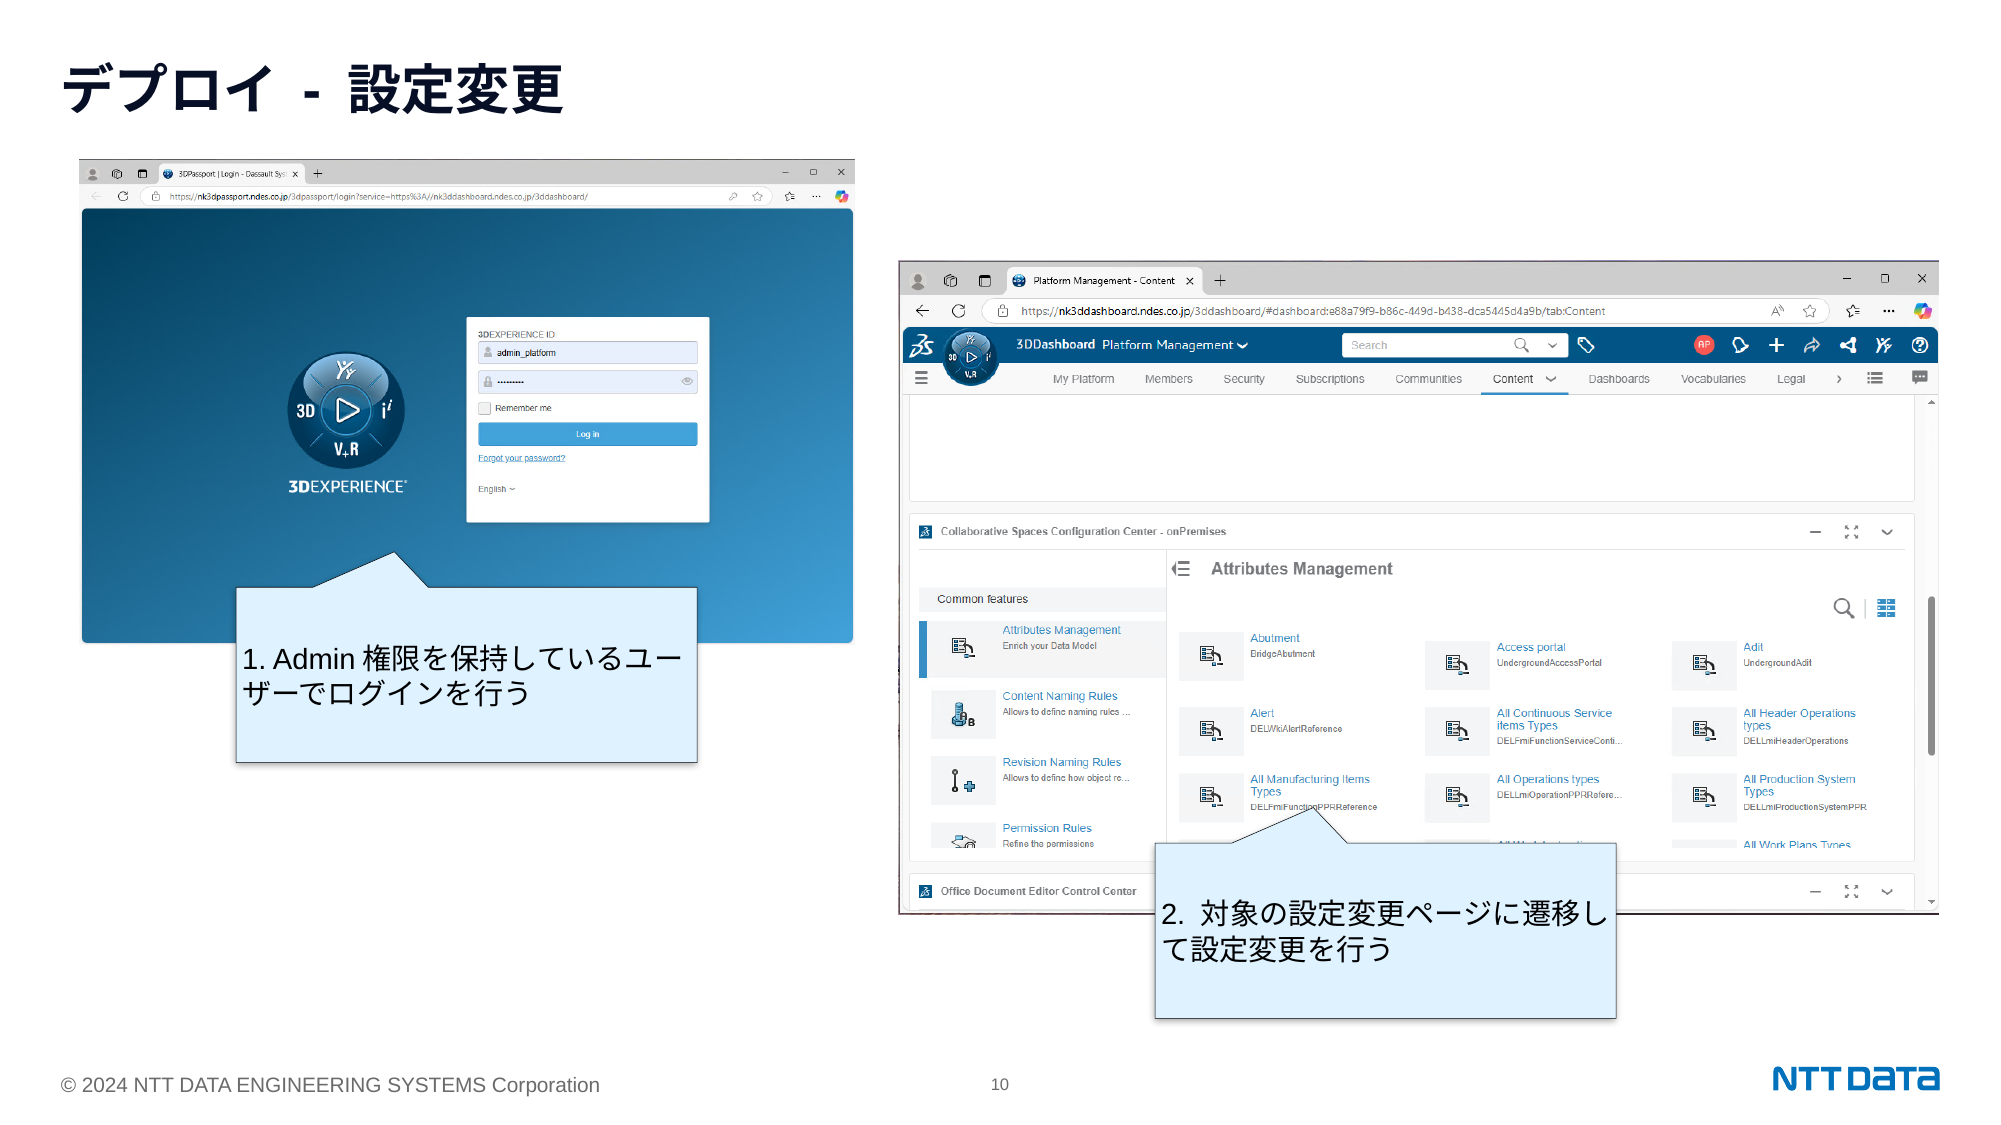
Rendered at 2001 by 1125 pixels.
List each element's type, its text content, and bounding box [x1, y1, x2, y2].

picture [898, 259, 1939, 915]
text_box 1. Admin権限を保持しているユーザーでログインを行う [235, 654, 698, 764]
picture [78, 159, 855, 645]
title デプロイ - 設定変更 [60, 54, 1939, 120]
text_box 2. 対象の設定変更ページに遷移して設定変更を行う [1154, 923, 1617, 1020]
picture [1761, 1054, 1952, 1103]
